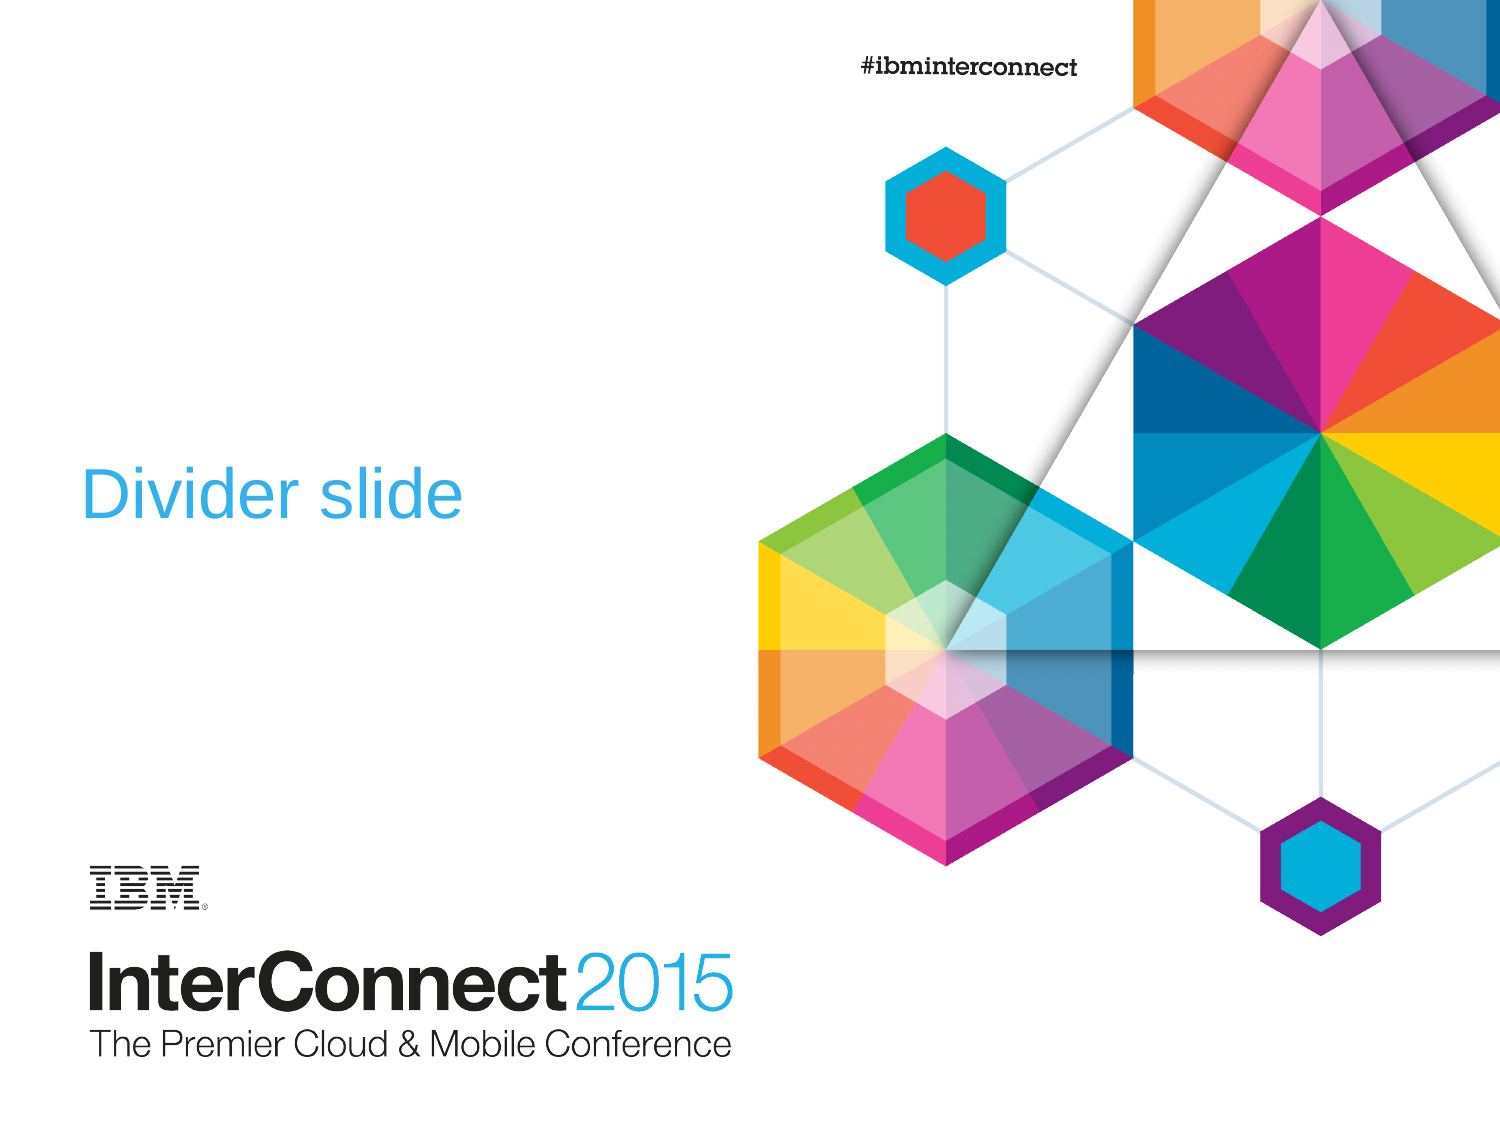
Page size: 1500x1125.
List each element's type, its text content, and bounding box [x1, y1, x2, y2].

picture [757, 0, 1500, 939]
title Divider slide [65, 446, 763, 678]
picture [78, 854, 744, 1071]
